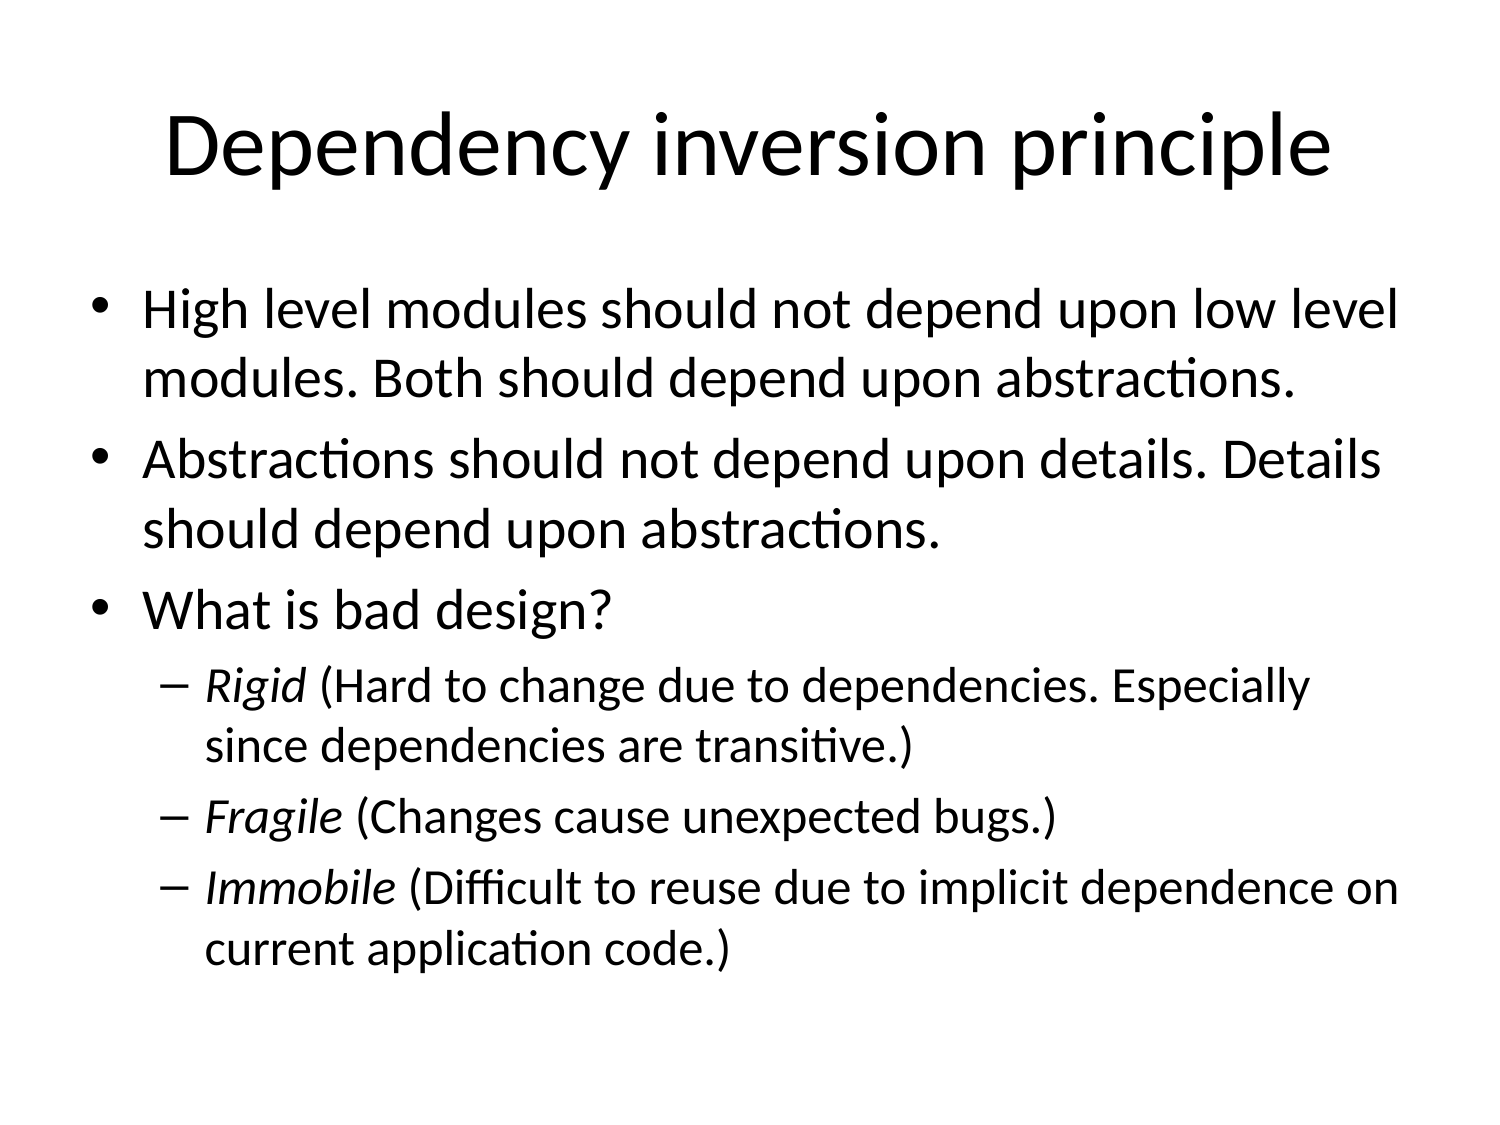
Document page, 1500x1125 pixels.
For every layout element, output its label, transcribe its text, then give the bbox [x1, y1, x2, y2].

list High level modules should not depend upon low level modules. Both should depend upon abstractions. Abstractions should not depend upon details. Details should depend upon abstractions. What is bad design? Rigid (Hard to change due to dependencies. Especially since dependencies are transitive.) Fragile (Changes cause unexpected bugs.) Immobile (Difficult to reuse due to implicit dependence on current application code.) [75, 262, 1425, 1005]
title Dependency inversion principle [75, 45, 1425, 233]
